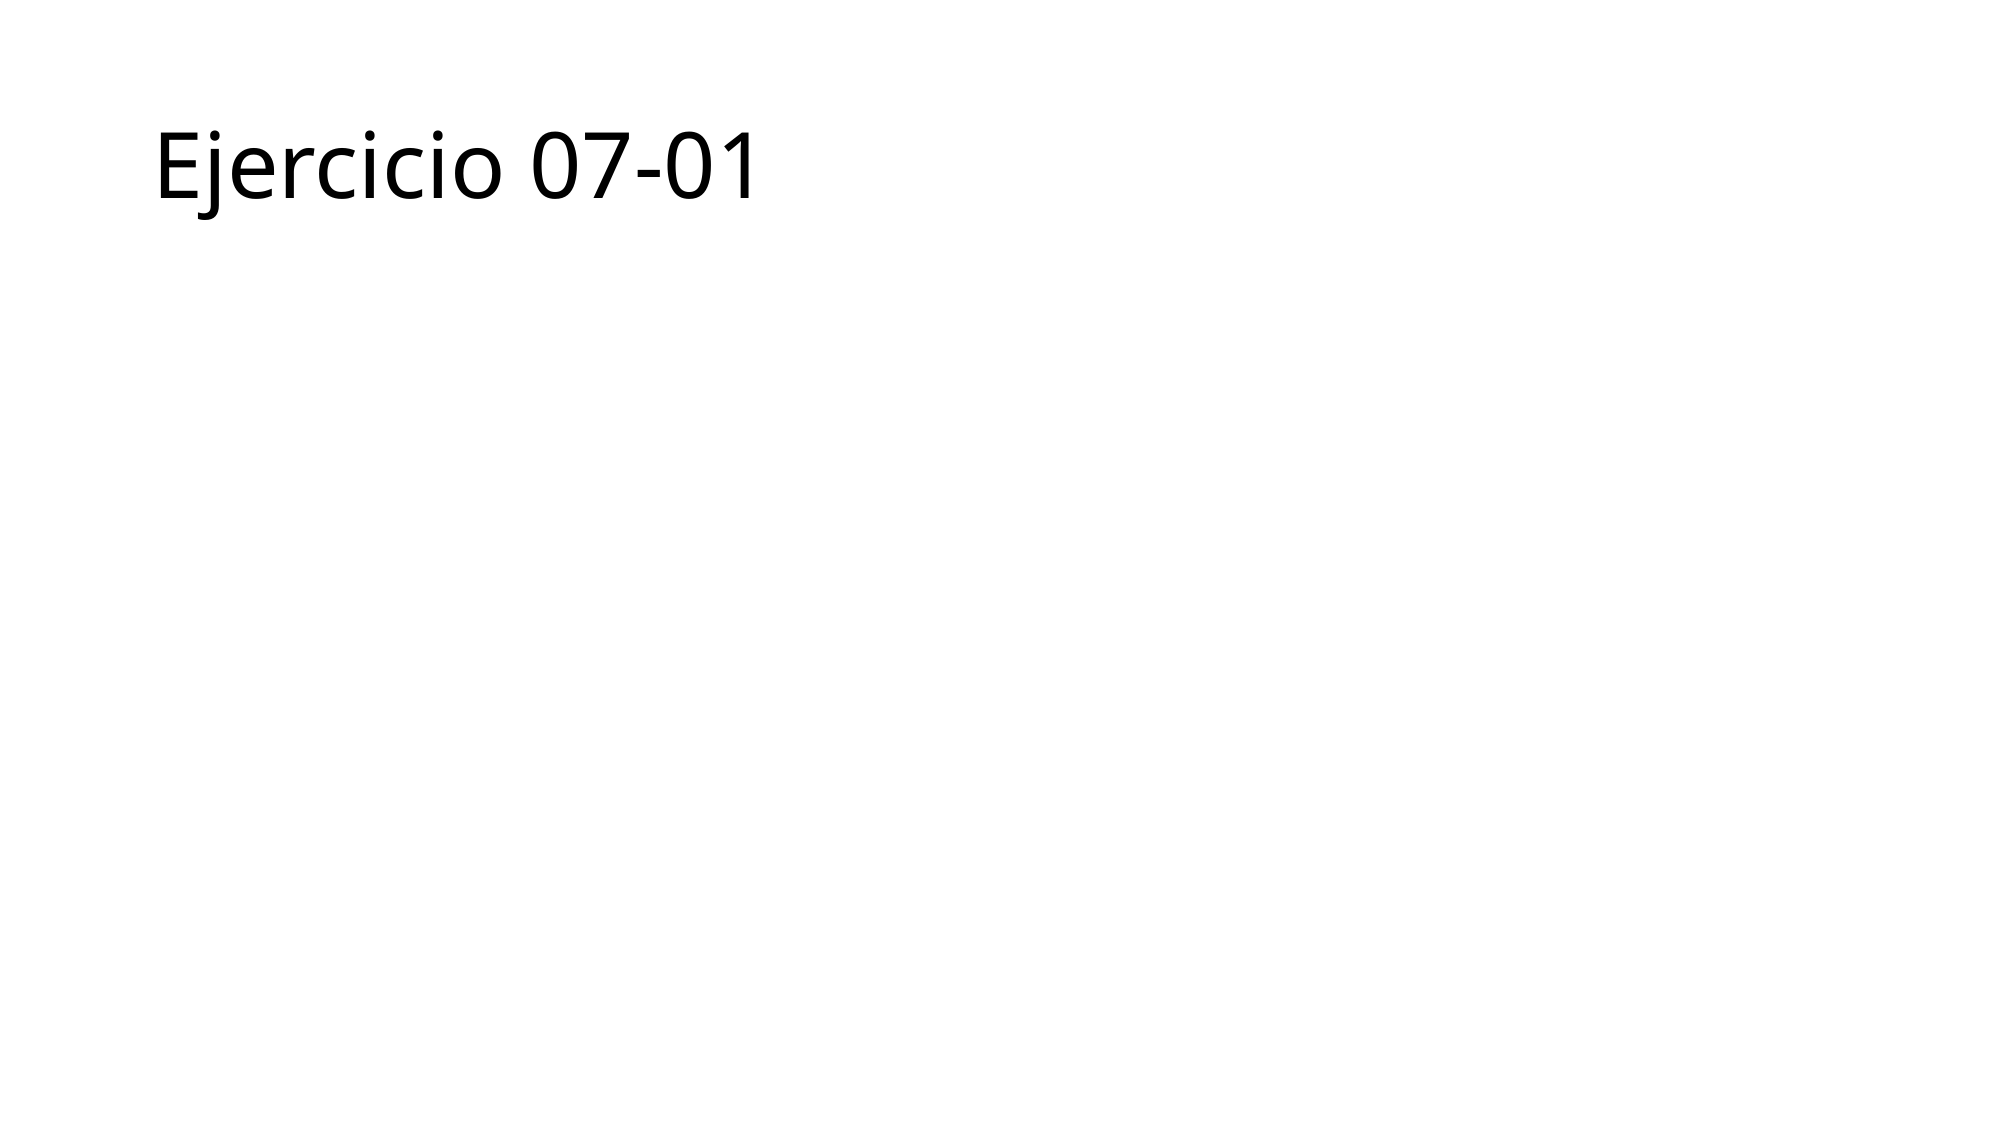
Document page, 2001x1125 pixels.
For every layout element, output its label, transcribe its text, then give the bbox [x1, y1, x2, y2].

title Ejercicio 07-01 [137, 59, 1863, 278]
